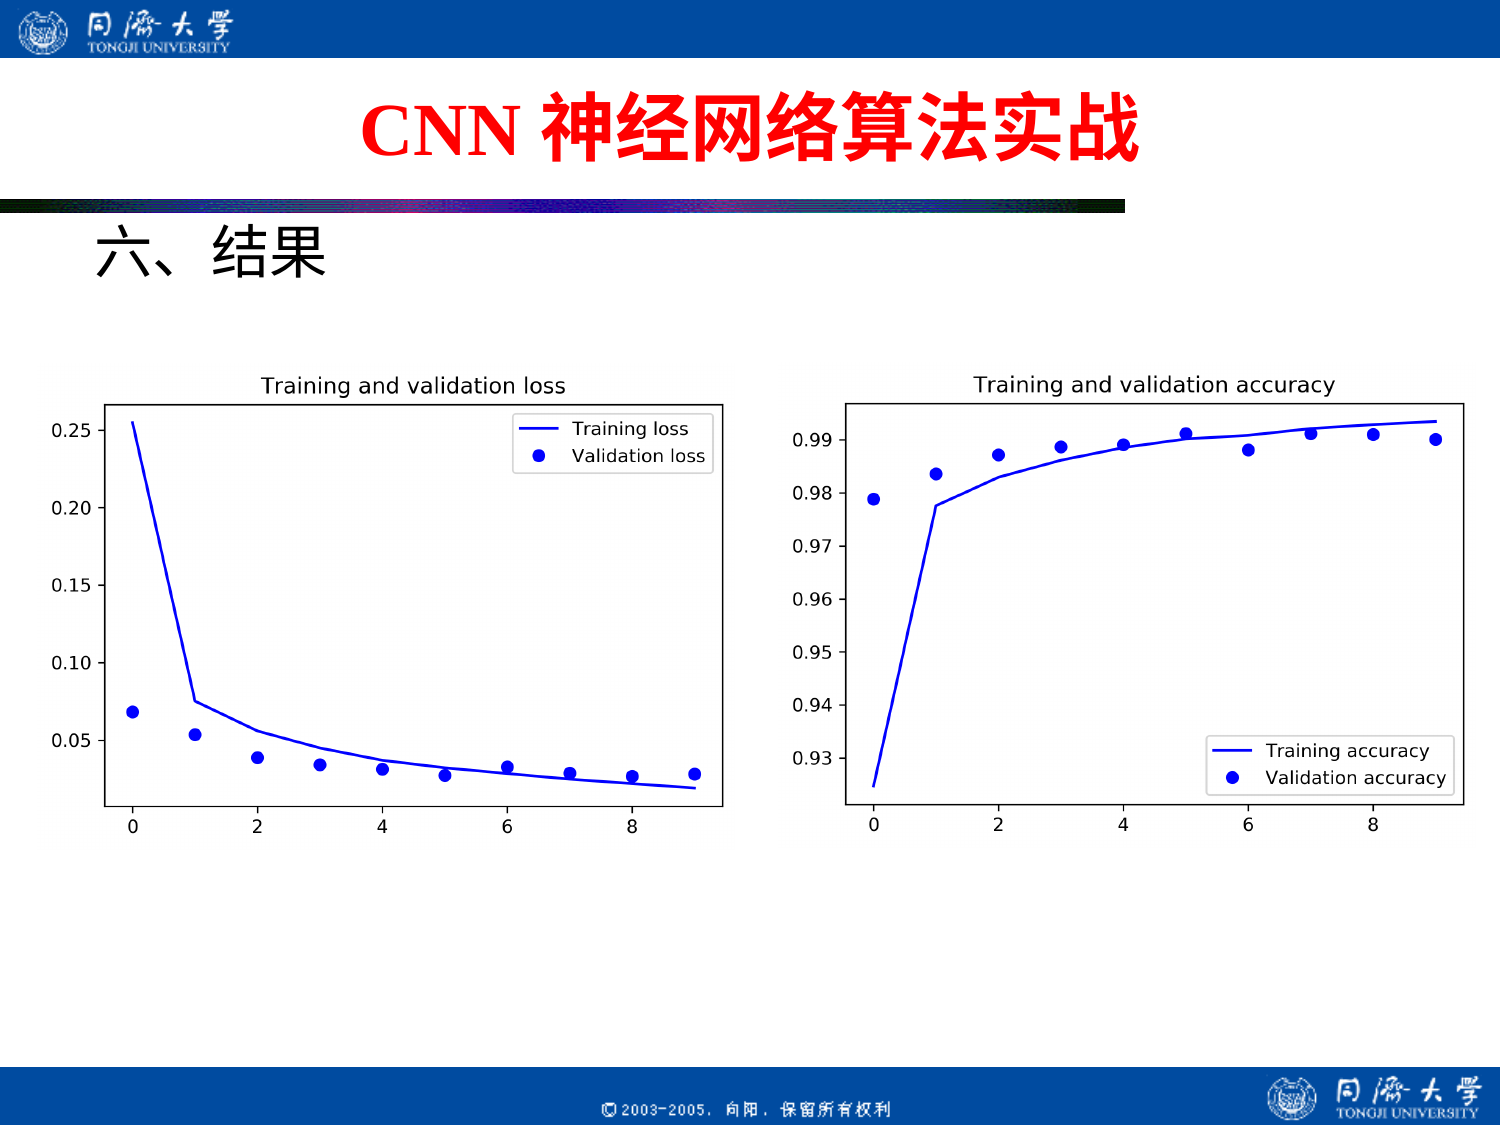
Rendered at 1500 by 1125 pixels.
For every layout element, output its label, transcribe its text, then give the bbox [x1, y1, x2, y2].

picture [0, 0, 1500, 58]
picture [778, 362, 1476, 848]
picture [37, 363, 735, 850]
list 六、结果 [79, 208, 1393, 971]
picture [0, 199, 1125, 213]
picture [0, 1067, 1500, 1125]
title CNN神经网络算法实战 [112, 62, 1388, 188]
